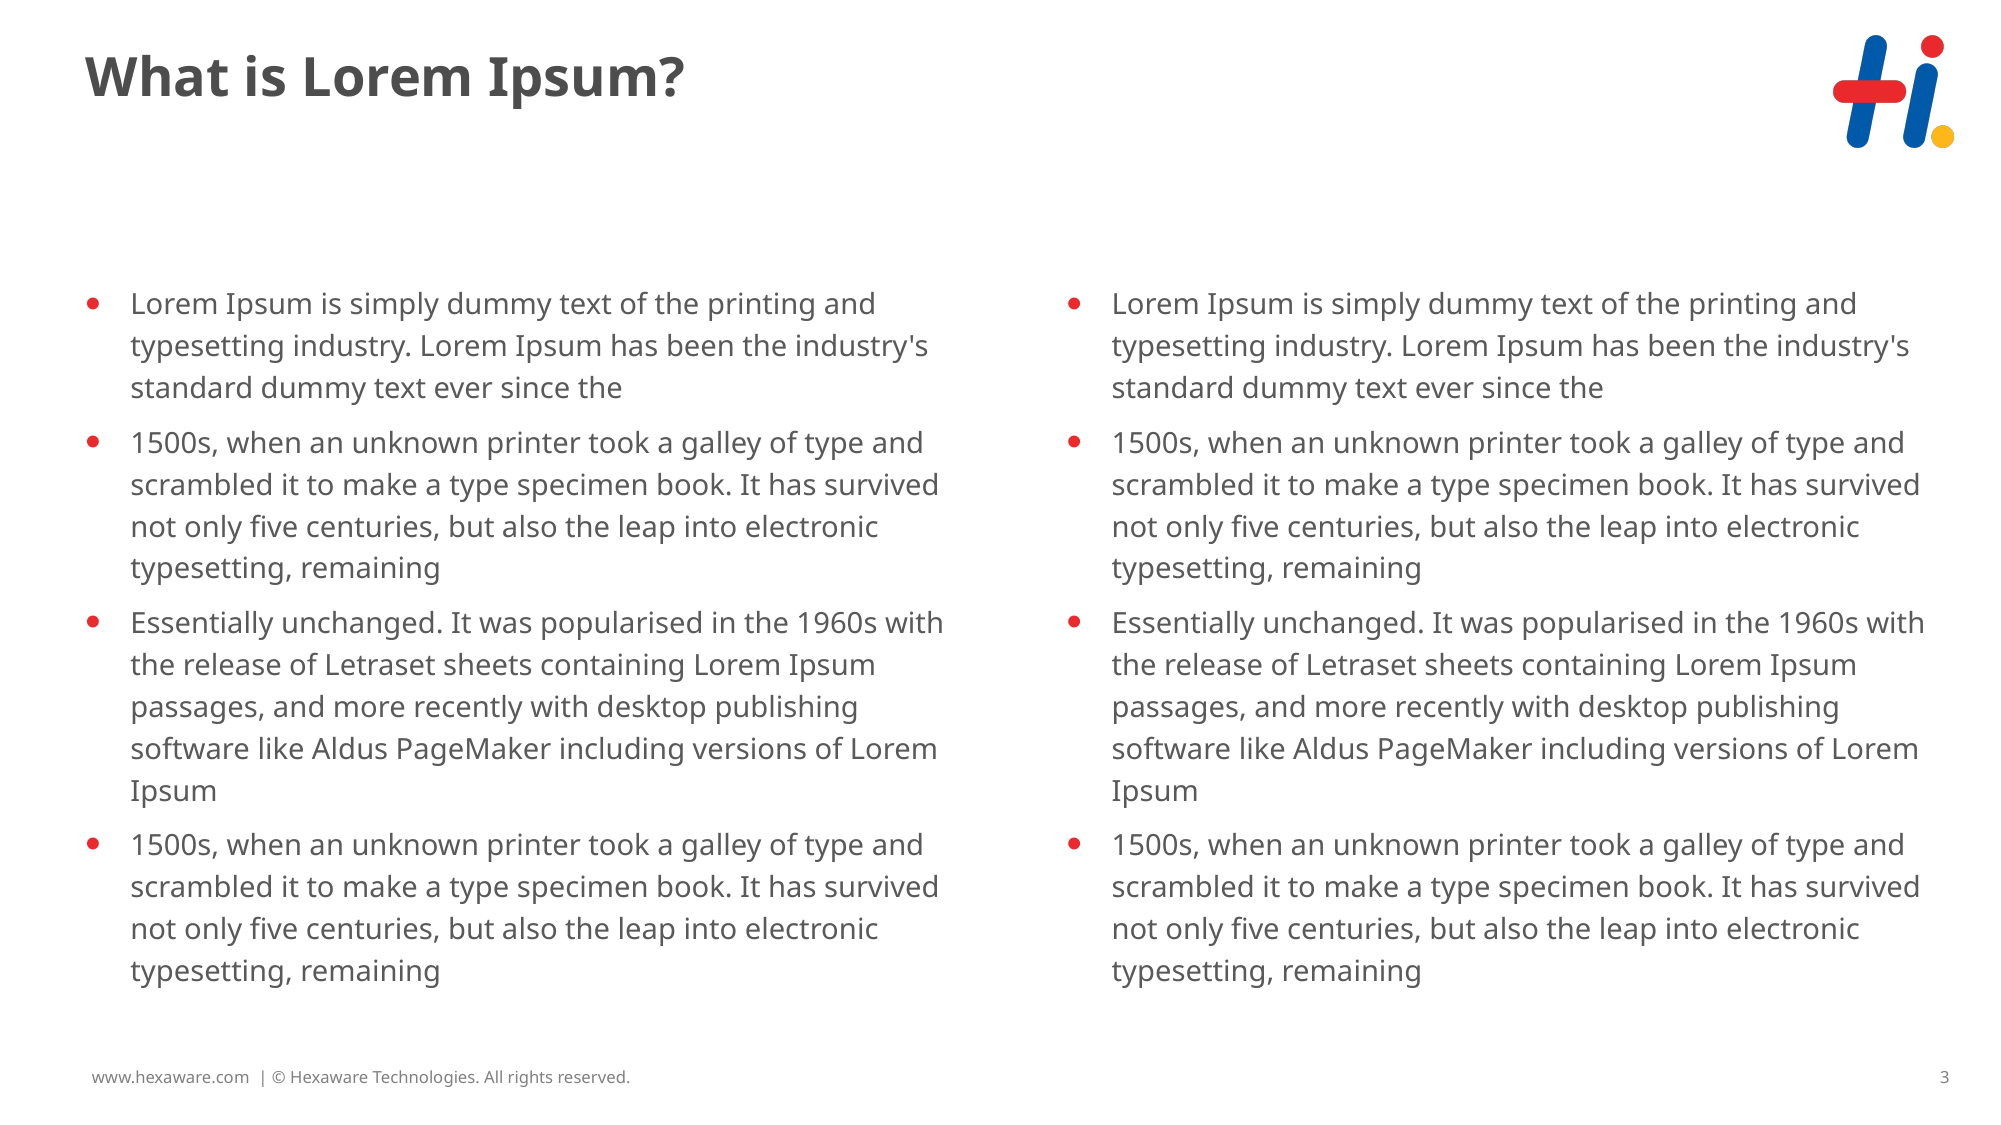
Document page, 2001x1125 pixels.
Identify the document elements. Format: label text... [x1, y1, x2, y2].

picture [1833, 35, 1954, 148]
text_box Lorem Ipsum is simply dummy text of the printing and typesetting industry. Lorem Ipsum has been the industry's standard dummy text ever since the 1500s, when an unknown printer took a galley of type and scrambled it to make a type specimen book. It has survived not only five centuries, but also the leap into electronic typesetting, remaining Essentially unchanged. It was popularised in the 1960s with the release of Letraset sheets containing Lorem Ipsum passages, and more recently with desktop publishing software like Aldus PageMaker including versions of Lorem Ipsum 1500s, when an unknown printer took a galley of type and scrambled it to make a type specimen book. It has survived not only five centuries, but also the leap into electronic typesetting, remaining [1051, 271, 1958, 995]
text_box Lorem Ipsum is simply dummy text of the printing and typesetting industry. Lorem Ipsum has been the industry's standard dummy text ever since the 1500s, when an unknown printer took a galley of type and scrambled it to make a type specimen book. It has survived not only five centuries, but also the leap into electronic typesetting, remaining Essentially unchanged. It was popularised in the 1960s with the release of Letraset sheets containing Lorem Ipsum passages, and more recently with desktop publishing software like Aldus PageMaker including versions of Lorem Ipsum 1500s, when an unknown printer took a galley of type and scrambled it to make a type specimen book. It has survived not only five centuries, but also the leap into electronic typesetting, remaining [70, 271, 977, 995]
title What is Lorem Ipsum? [70, 41, 1661, 116]
